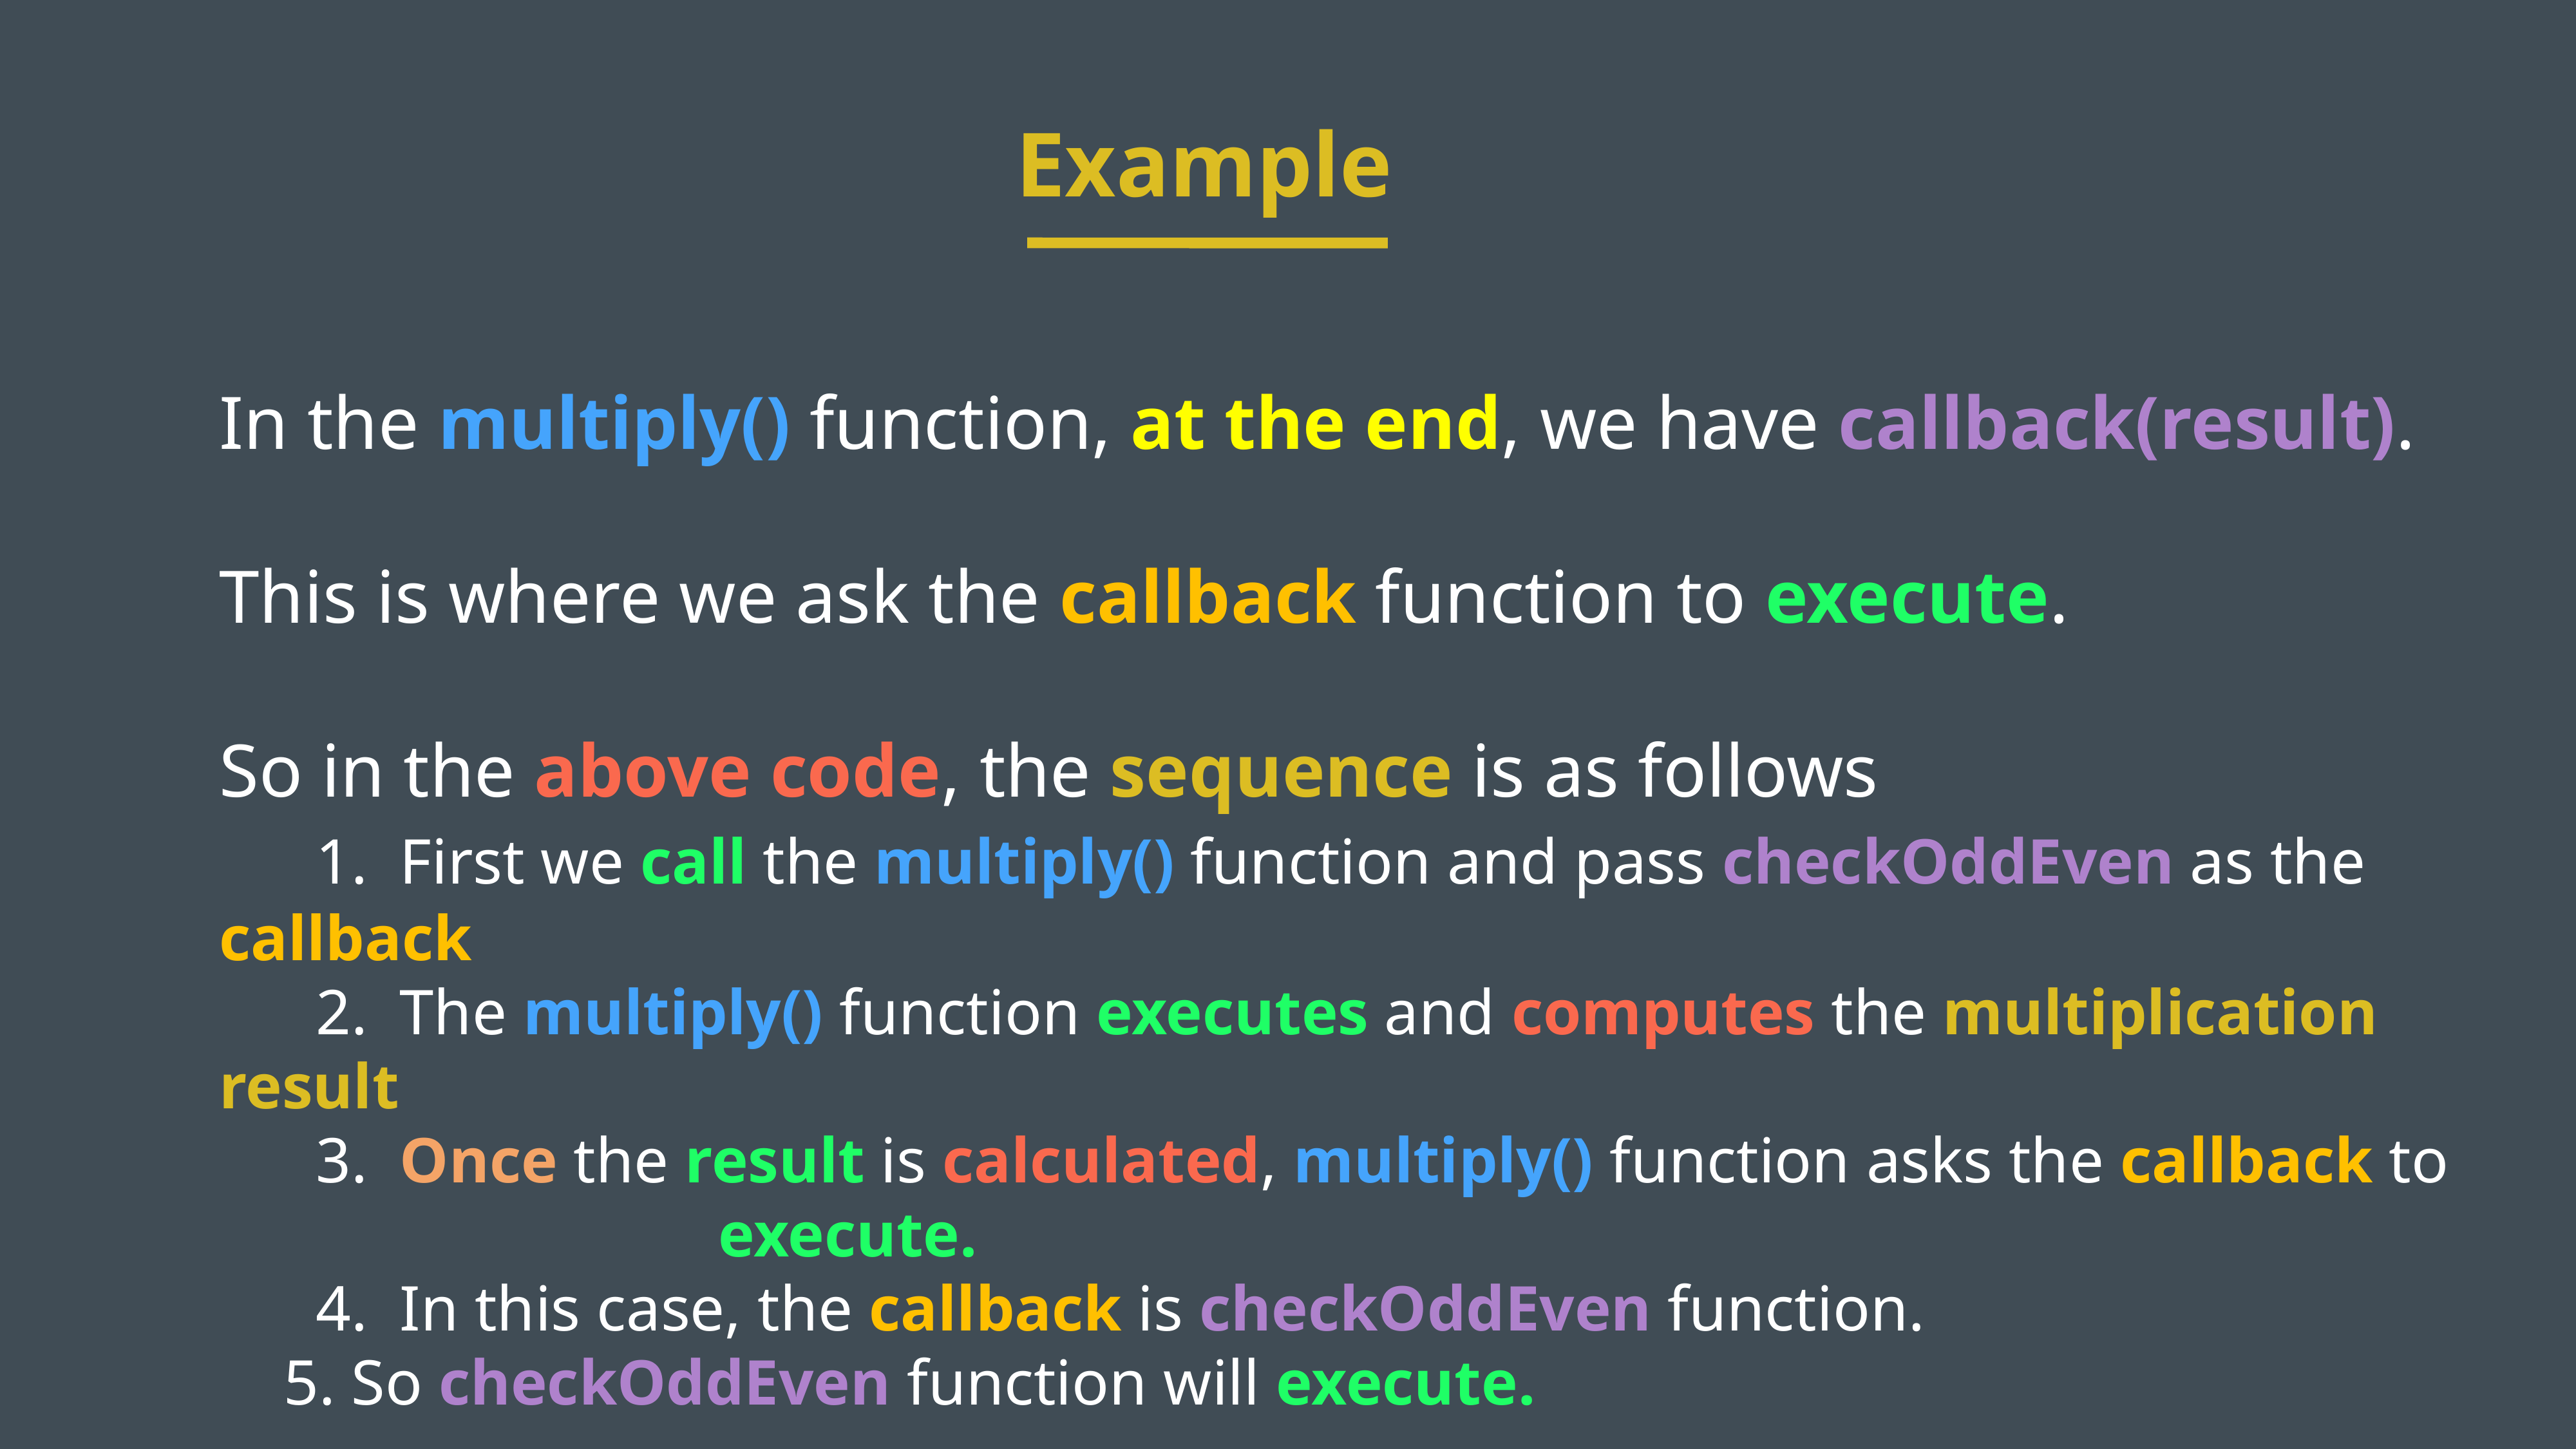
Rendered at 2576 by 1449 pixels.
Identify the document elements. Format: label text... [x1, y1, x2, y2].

text_box In the multiply() function, at the end, we have callback(result). This is where we ask the callback function to execute. So in the above code, the sequence is as follows 1. First we call the multiply() function and pass checkOddEven as the callback 2. The multiply() function executes and computes the multiplication result 3. Once the result is calculated, multiply() function asks the callback to execute. 4. In this case, the callback is checkOddEven function. 5. So checkOddEven function will execute. [209, 372, 2533, 1449]
text_box Example [482, 128, 1925, 214]
